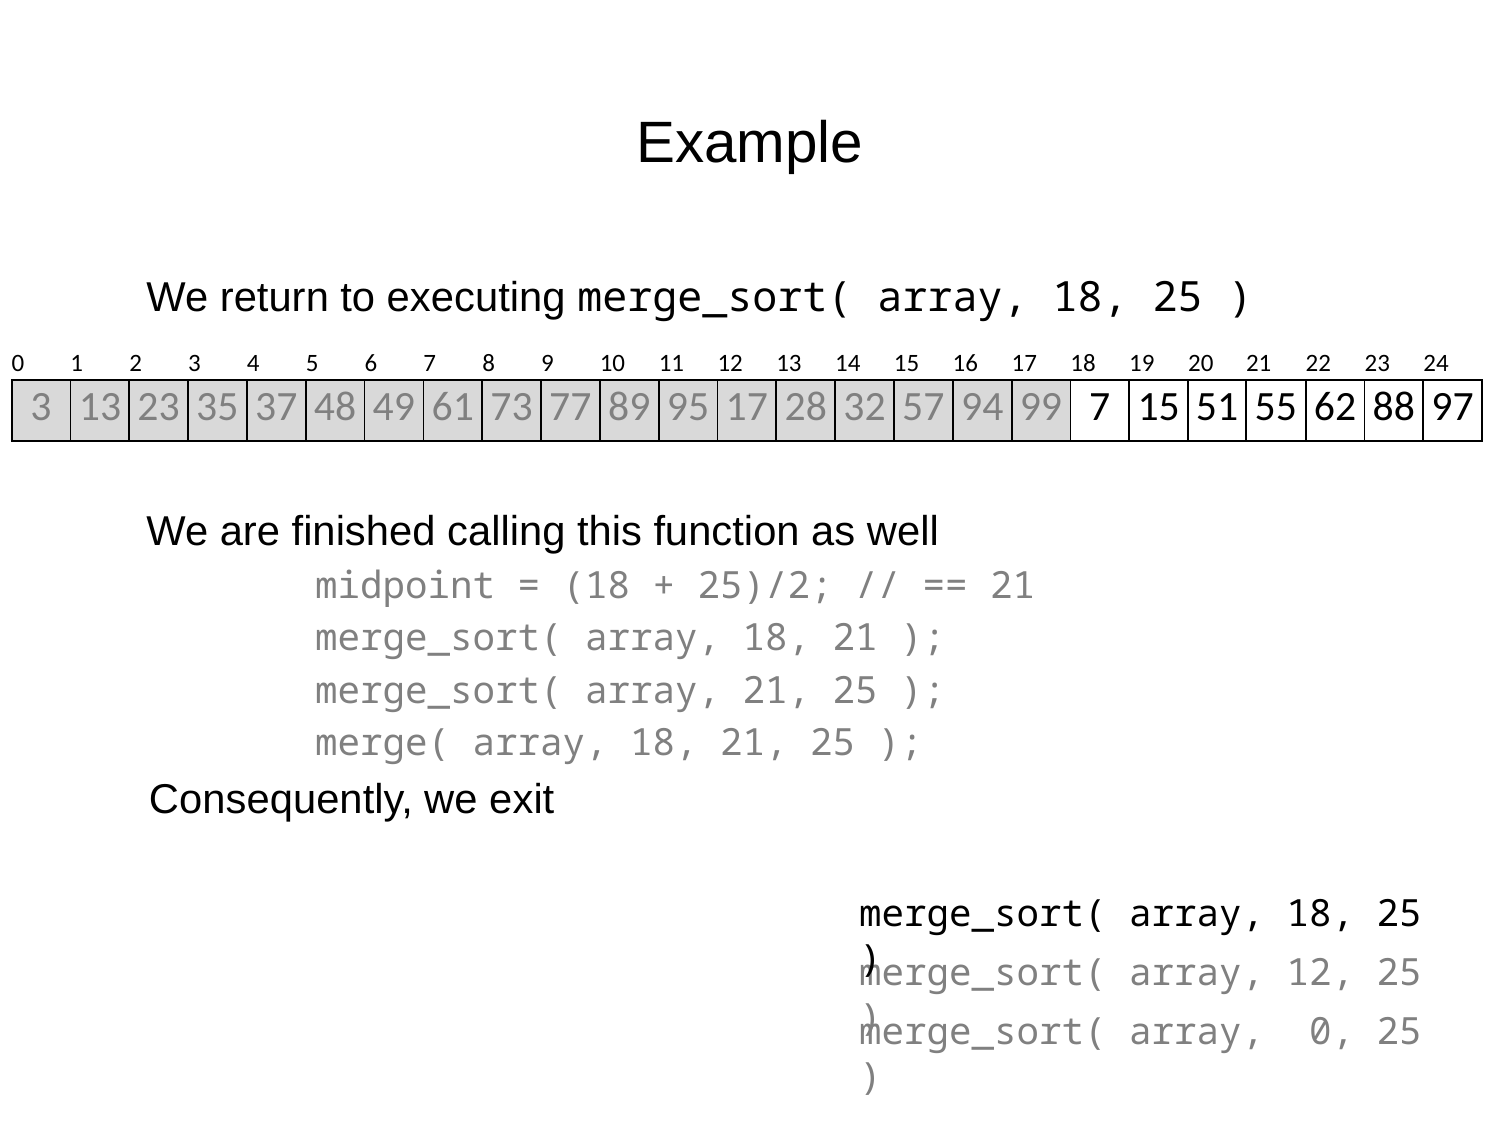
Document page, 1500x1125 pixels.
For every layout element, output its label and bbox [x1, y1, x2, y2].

table_cell [1365, 381, 1422, 440]
list [74, 442, 1459, 1006]
table_cell [660, 381, 717, 440]
table_cell [601, 381, 658, 440]
table_cell [248, 381, 305, 440]
table_header [12, 350, 1482, 379]
table_cell [1247, 381, 1305, 440]
table_cell [542, 381, 599, 440]
table_cell [424, 381, 481, 440]
table_cell [1130, 381, 1187, 440]
table_cell [13, 381, 70, 440]
table_cell [1307, 381, 1364, 440]
table_cell [130, 381, 187, 440]
table_cell [1424, 381, 1481, 440]
table_cell [71, 381, 128, 440]
table_cell [365, 381, 423, 440]
table_cell [307, 381, 364, 440]
table_cell [836, 381, 893, 440]
text_box [844, 881, 1447, 1105]
table_cell [954, 381, 1011, 440]
title [74, 44, 1426, 233]
table_cell [718, 381, 775, 440]
list [74, 262, 1459, 350]
table_cell [777, 381, 834, 440]
table_cell [189, 381, 246, 440]
table_cell [1013, 381, 1070, 440]
table_cell [1189, 381, 1245, 440]
table_cell [483, 381, 540, 440]
table_cell [895, 381, 952, 440]
table_cell [1071, 381, 1128, 440]
